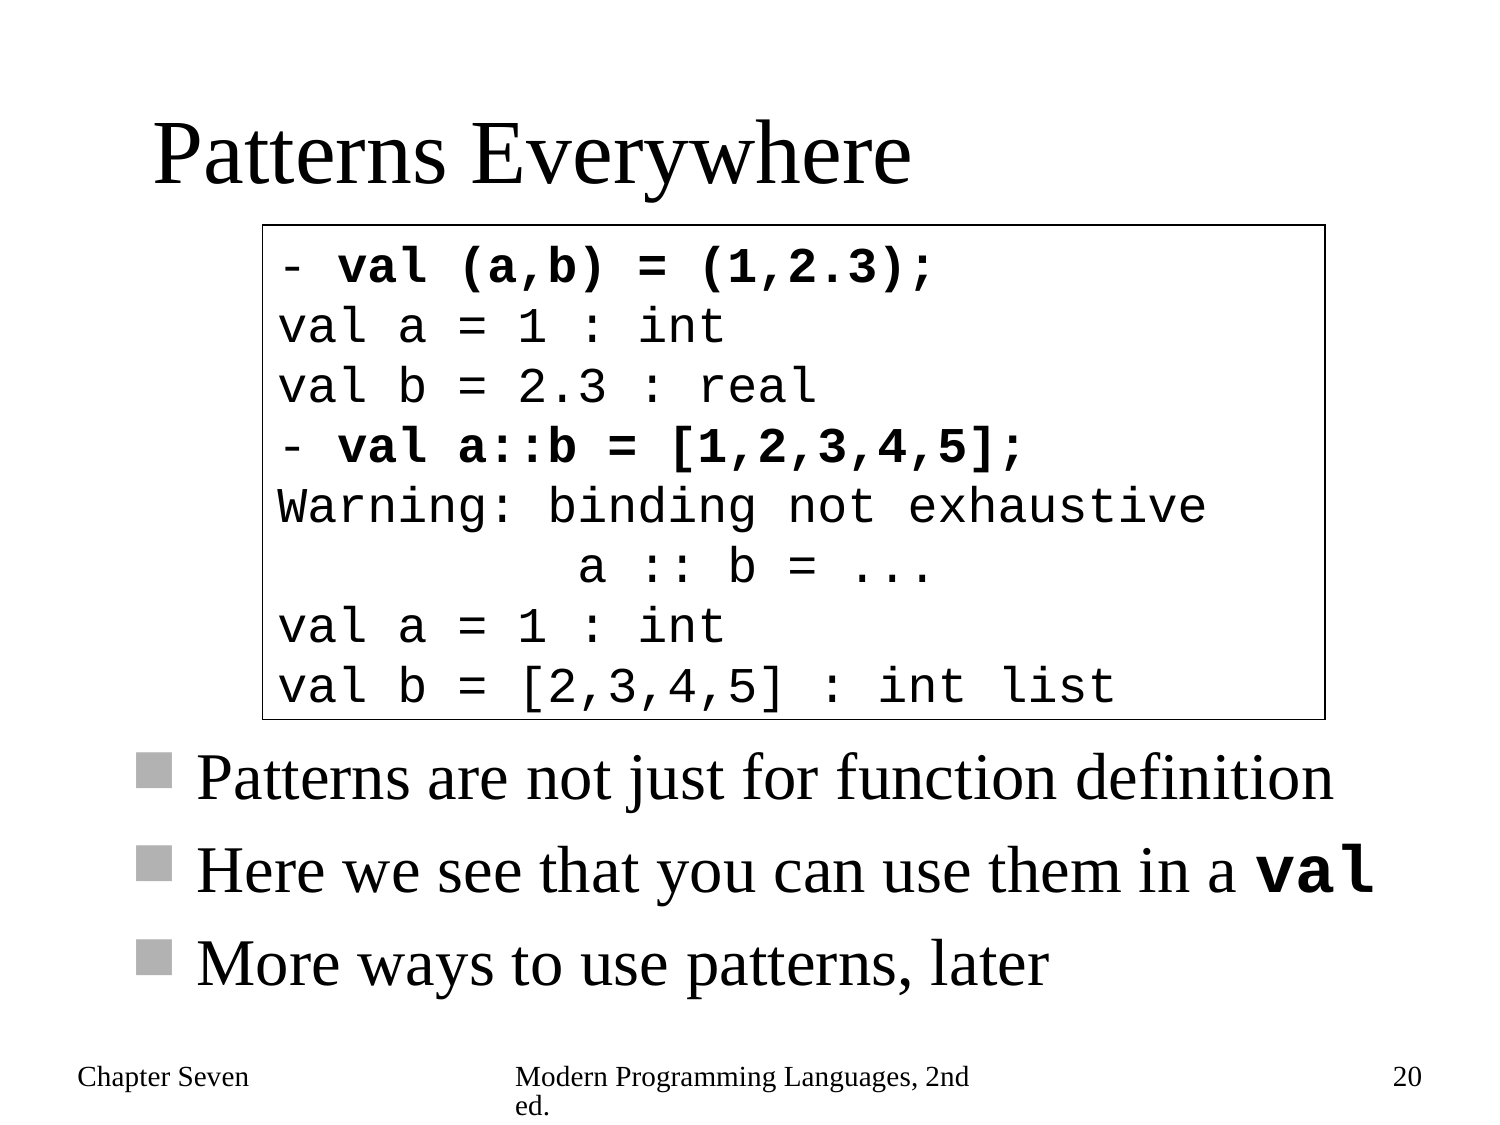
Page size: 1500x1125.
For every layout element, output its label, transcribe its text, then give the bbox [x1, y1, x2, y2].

slide_number 20 [1124, 1036, 1438, 1113]
title Patterns Everywhere [137, 56, 1413, 238]
slide_number Chapter Seven [62, 1036, 401, 1113]
text_box - val (a,b) = (1,2.3); val a = 1 : int val b = 2.3 : real - val a::b = [1,2,3,4,5]; Warning: binding not exhaustive a :: b = ... val a = 1 : int val b = [2,3,4,5] : int list [262, 224, 1325, 720]
footer Modern Programming Languages, 2nd ed. [499, 1036, 1001, 1113]
list Patterns are not just for function definition Here we see that you can use them in a val More ways to use patterns, later [124, 724, 1401, 1013]
